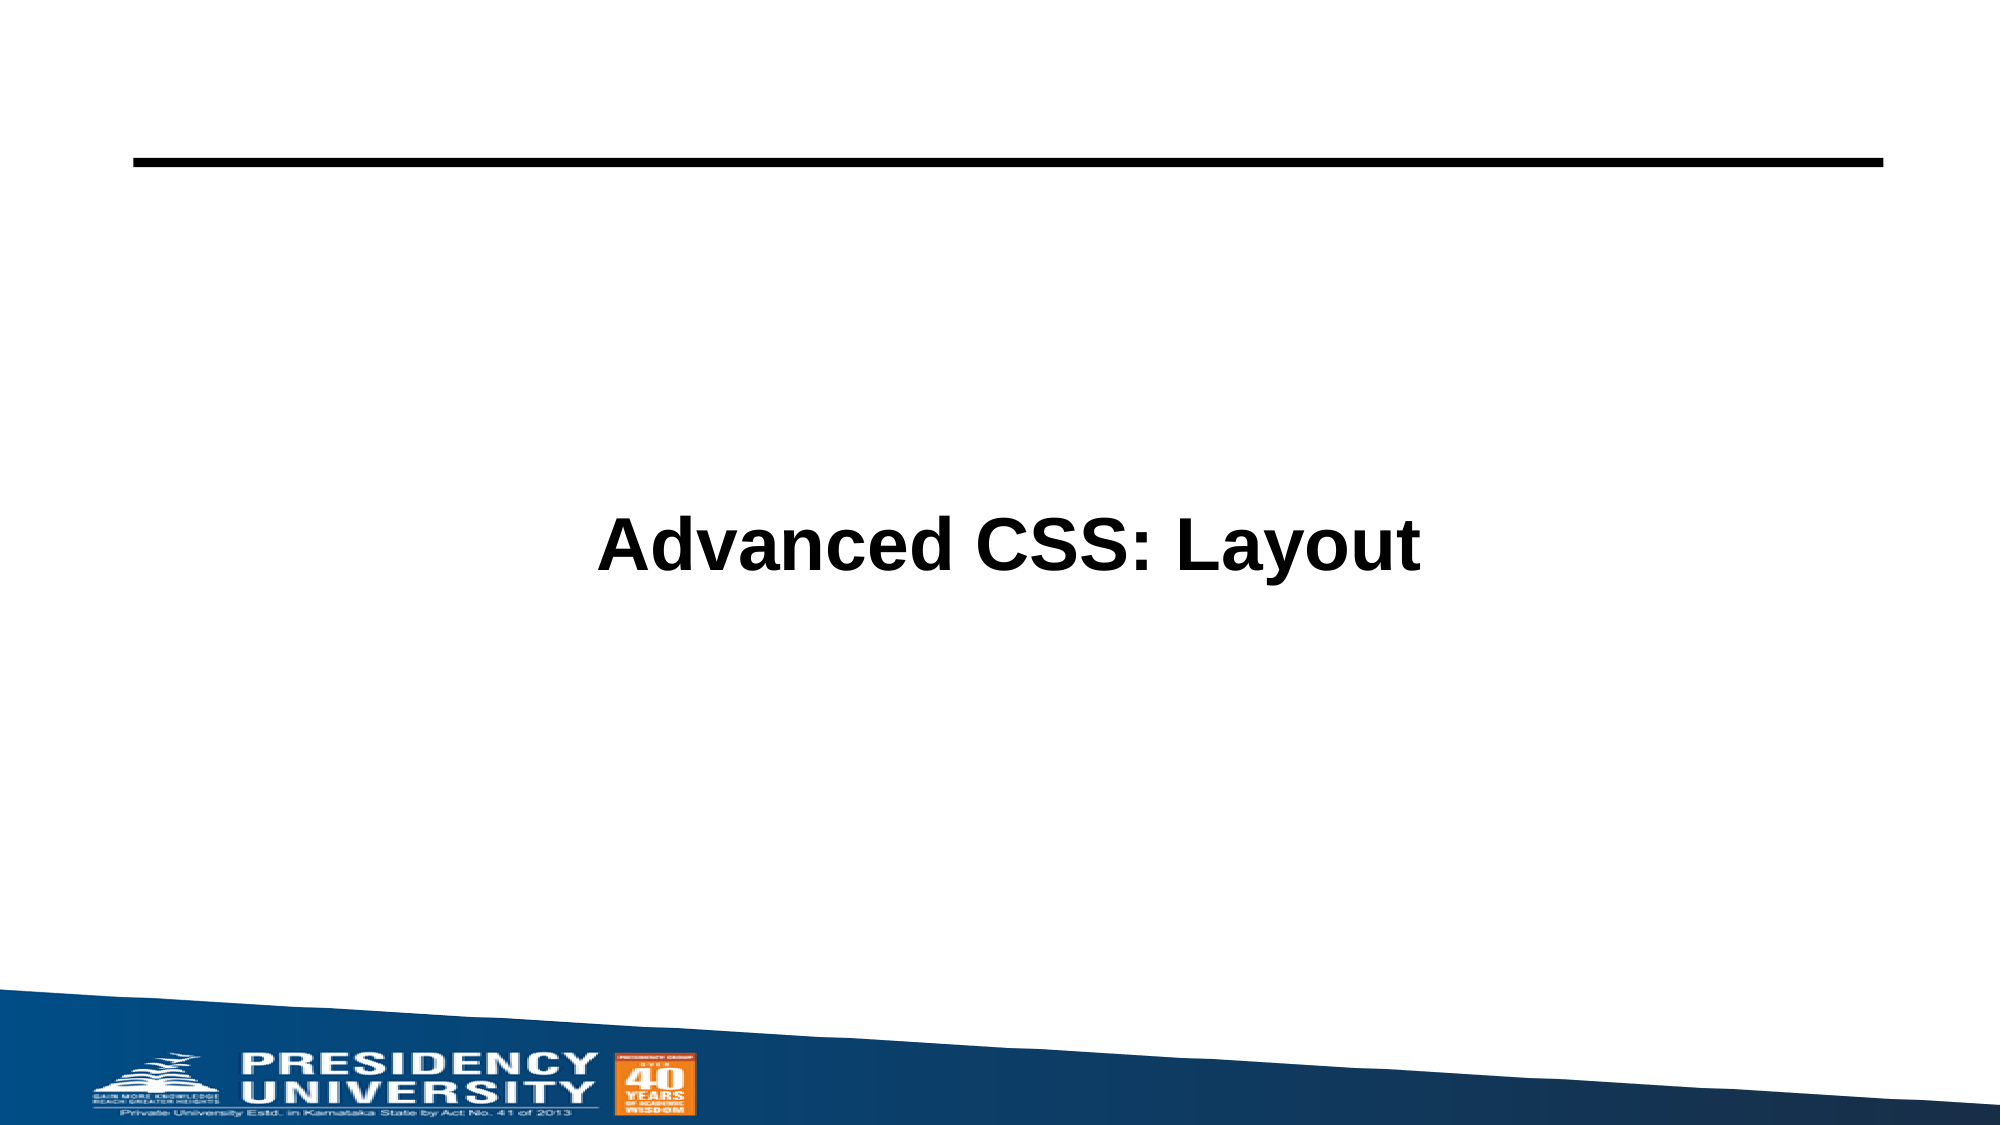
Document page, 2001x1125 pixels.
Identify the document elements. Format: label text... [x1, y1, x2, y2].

picture [0, 987, 2000, 1125]
list Advanced CSS: Layout [150, 511, 1868, 590]
